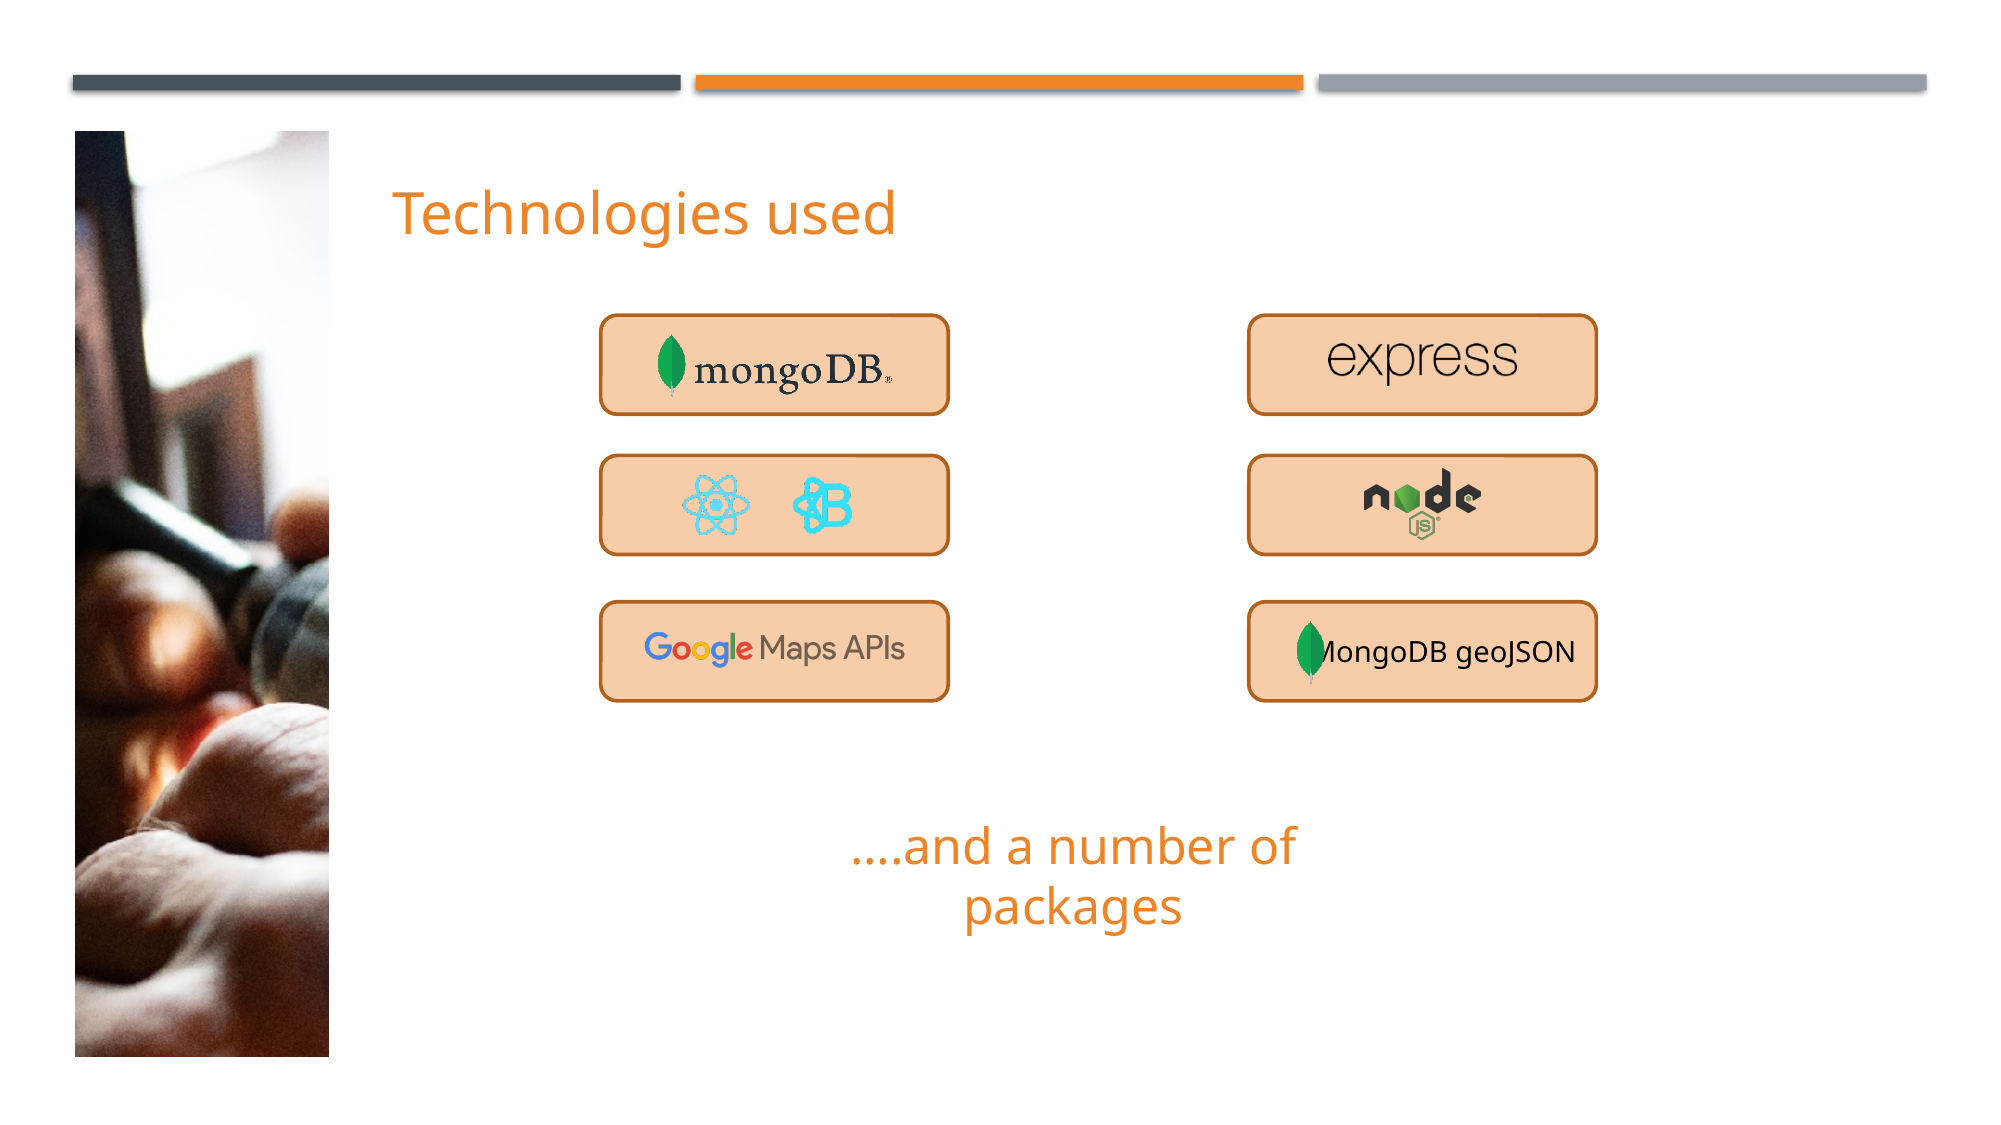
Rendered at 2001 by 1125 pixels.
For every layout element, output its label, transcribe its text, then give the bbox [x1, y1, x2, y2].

picture [628, 616, 921, 685]
picture [655, 332, 894, 398]
text_box [598, 313, 951, 417]
picture [75, 131, 329, 1058]
picture [1295, 618, 1327, 684]
text_box [1246, 453, 1599, 557]
text_box MongoDB geoJSON [1246, 599, 1599, 703]
picture [657, 463, 774, 547]
text_box [598, 453, 951, 557]
picture [789, 471, 856, 538]
picture [1364, 468, 1481, 541]
text_box Technologies used [377, 168, 1201, 254]
text_box [1246, 313, 1599, 417]
text_box ….and a number of packages [724, 806, 1423, 942]
text_box [598, 599, 951, 703]
picture [1328, 343, 1517, 387]
